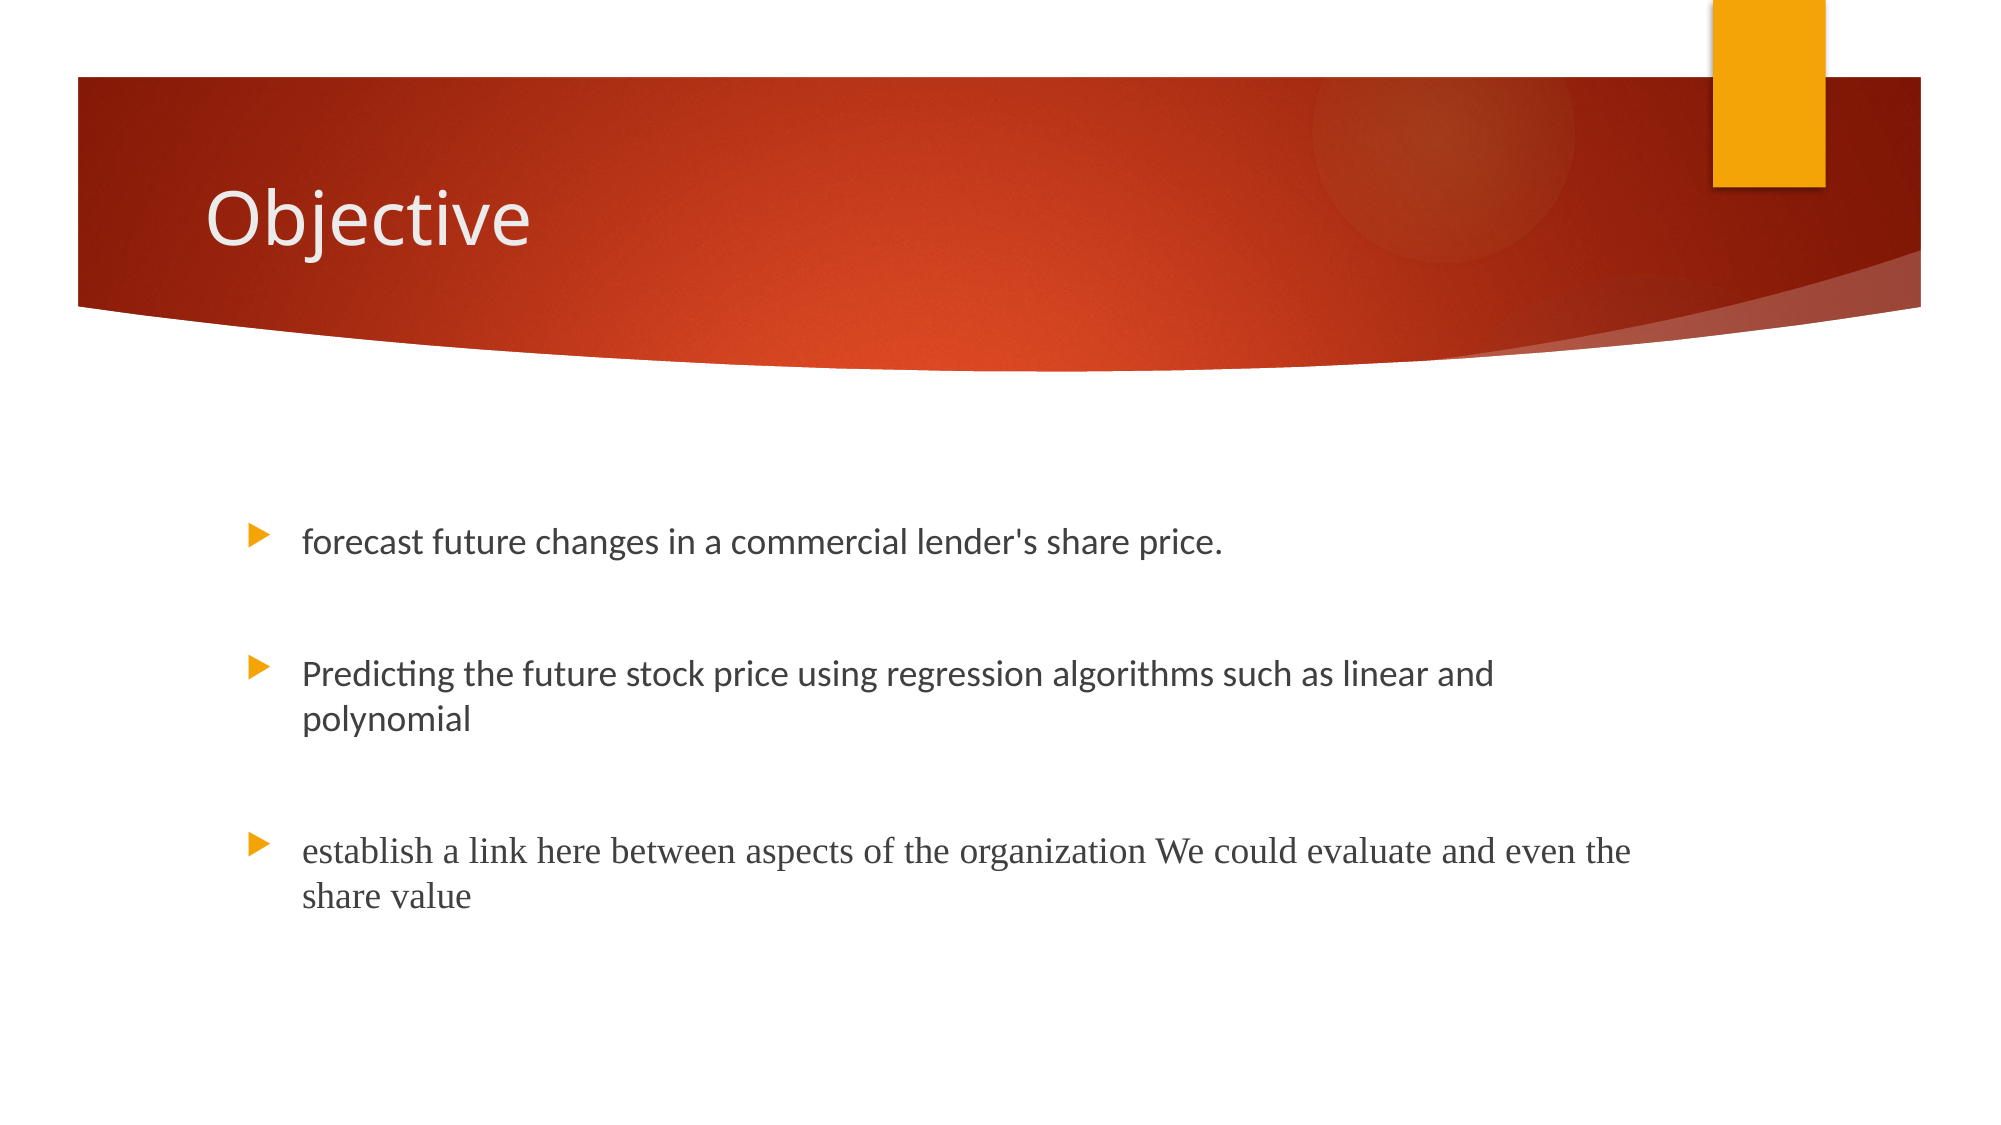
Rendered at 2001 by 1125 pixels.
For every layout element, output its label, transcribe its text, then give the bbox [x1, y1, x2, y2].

list forecast future changes in a commercial lender's share price. Predicting the future stock price using regression algorithms such as linear and polynomial establish a link here between aspects of the organization We could evaluate and even the share value [230, 378, 1668, 939]
title Objective [189, 155, 1627, 275]
